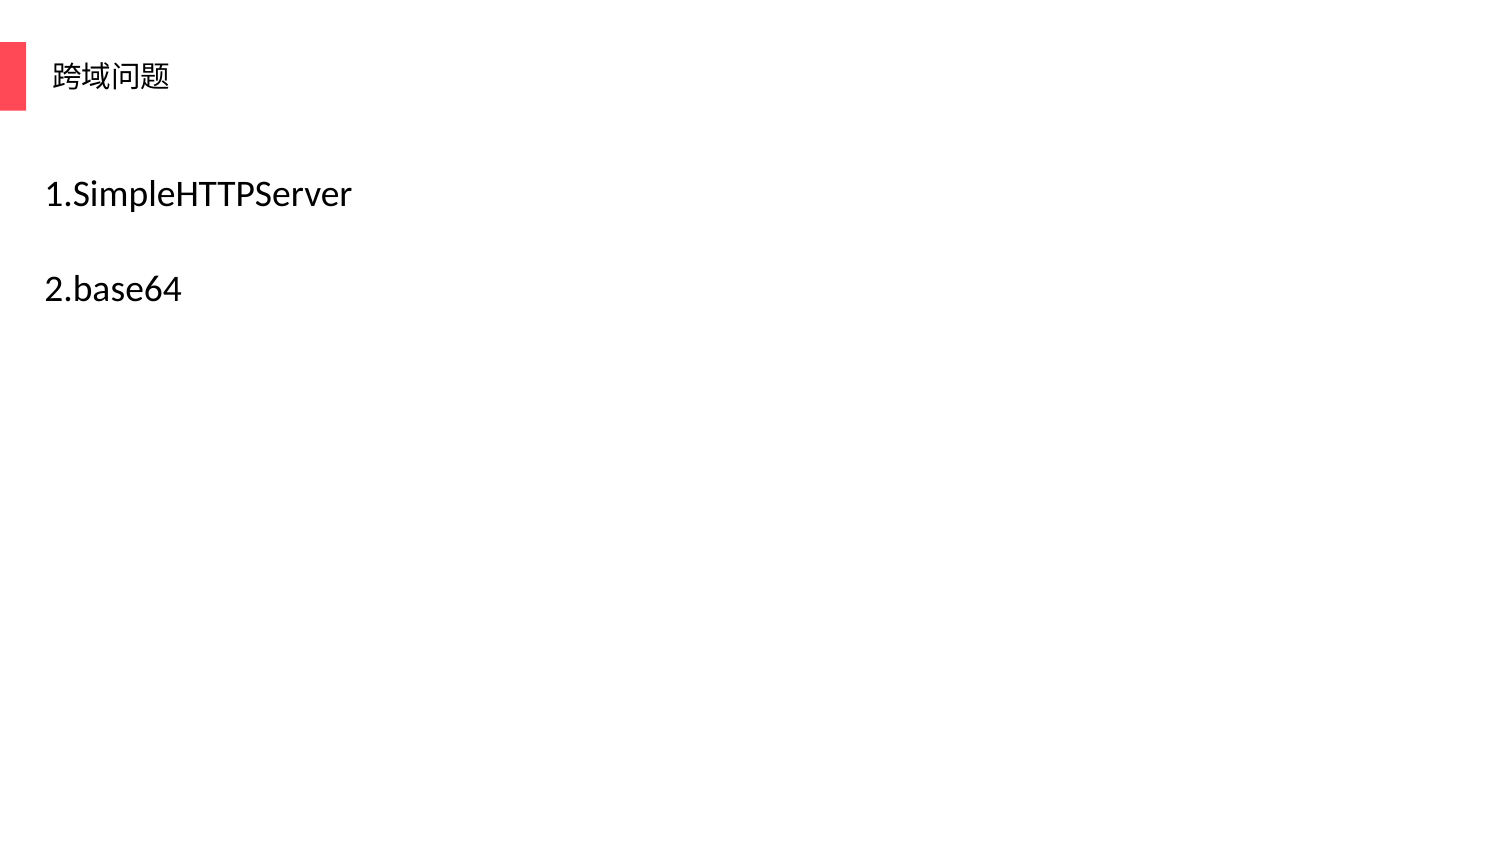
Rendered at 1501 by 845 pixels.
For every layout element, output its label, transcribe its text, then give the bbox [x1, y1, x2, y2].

list 跨域问题 [41, 51, 361, 101]
text_box 1.SimpleHTTPServer [29, 162, 420, 222]
text_box 2.base64 [29, 256, 538, 317]
